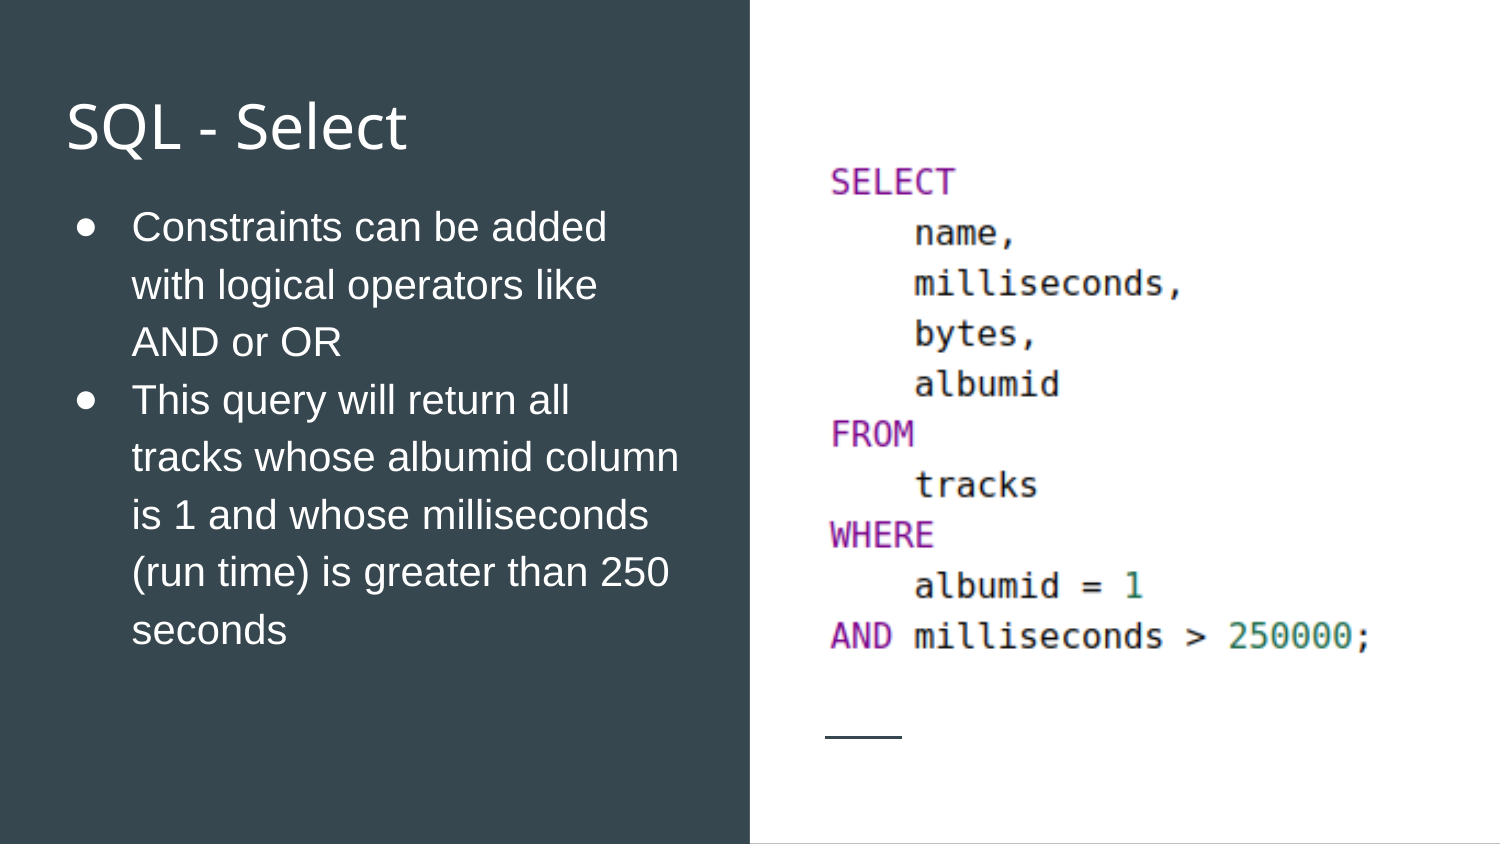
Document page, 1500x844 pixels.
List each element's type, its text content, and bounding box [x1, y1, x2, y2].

picture [823, 148, 1433, 695]
list Constraints can be added with logical operators like AND or OR This query will return all tracks whose albumid column is 1 and whose milliseconds (run time) is greater than 250 seconds [41, 177, 707, 739]
text_box SQL - Select [51, 71, 957, 178]
